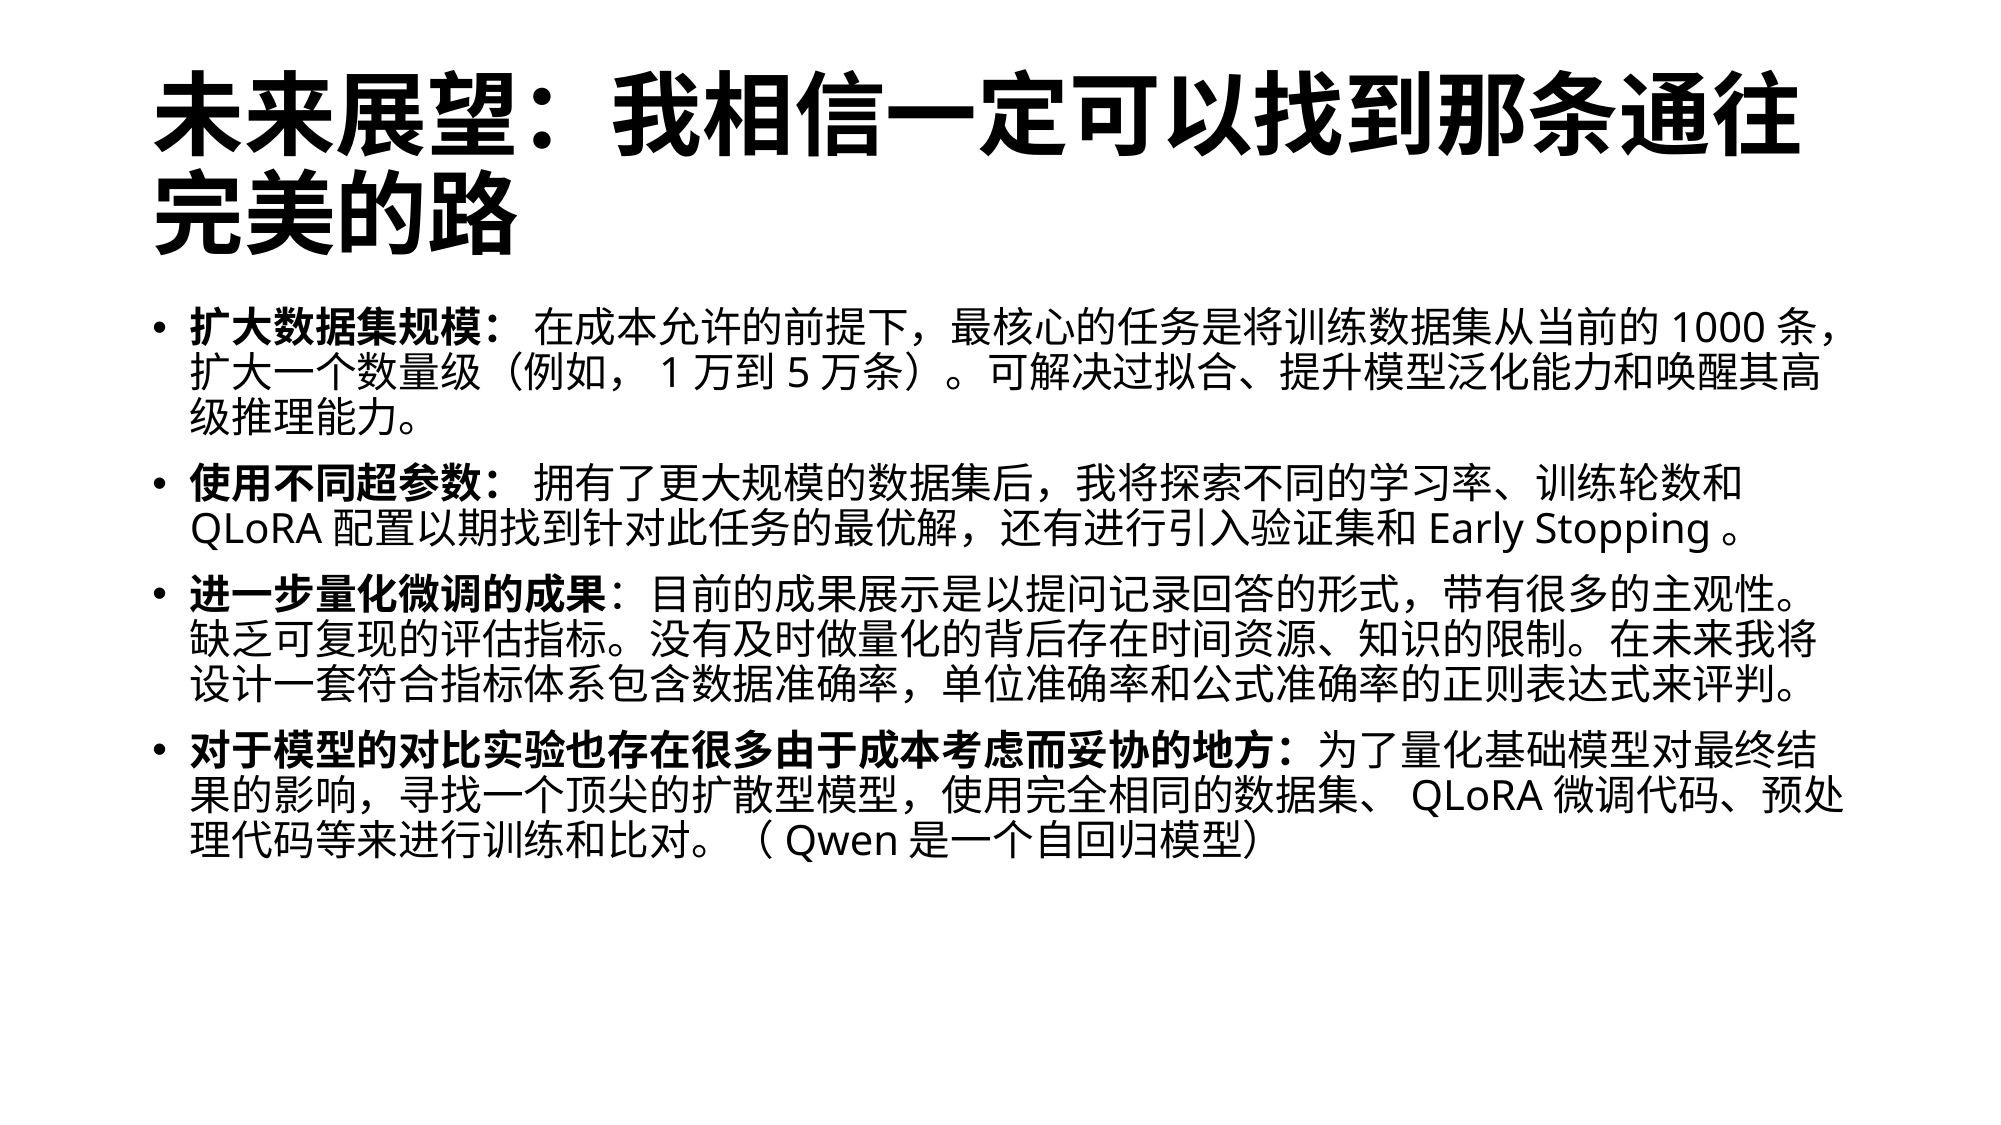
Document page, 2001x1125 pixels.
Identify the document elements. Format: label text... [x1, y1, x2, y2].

list 扩大数据集规模： 在成本允许的前提下，最核心的任务是将训练数据集从当前的1000条，扩大一个数量级（例如，1万到5万条）。可解决过拟合、提升模型泛化能力和唤醒其高级推理能力。 使用不同超参数： 拥有了更大规模的数据集后，我将探索不同的学习率、训练轮数和QLoRA配置以期找到针对此任务的最优解，还有进行引入验证集和Early Stopping。 进一步量化微调的成果：目前的成果展示是以提问记录回答的形式，带有很多的主观性。缺乏可复现的评估指标。没有及时做量化的背后存在时间资源、知识的限制。在未来我将设计一套符合指标体系包含数据准确率，单位准确率和公式准确率的正则表达式来评判。 对于模型的对比实验也存在很多由于成本考虑而妥协的地方：为了量化基础模型对最终结果的影响，寻找一个顶尖的扩散型模型，使用完全相同的数据集、QLoRA微调代码、预处理代码等来进行训练和比对。（Qwen是一个自回归模型） [137, 299, 1863, 1014]
title 未来展望：我相信一定可以找到那条通往完美的路 [137, 59, 1863, 278]
